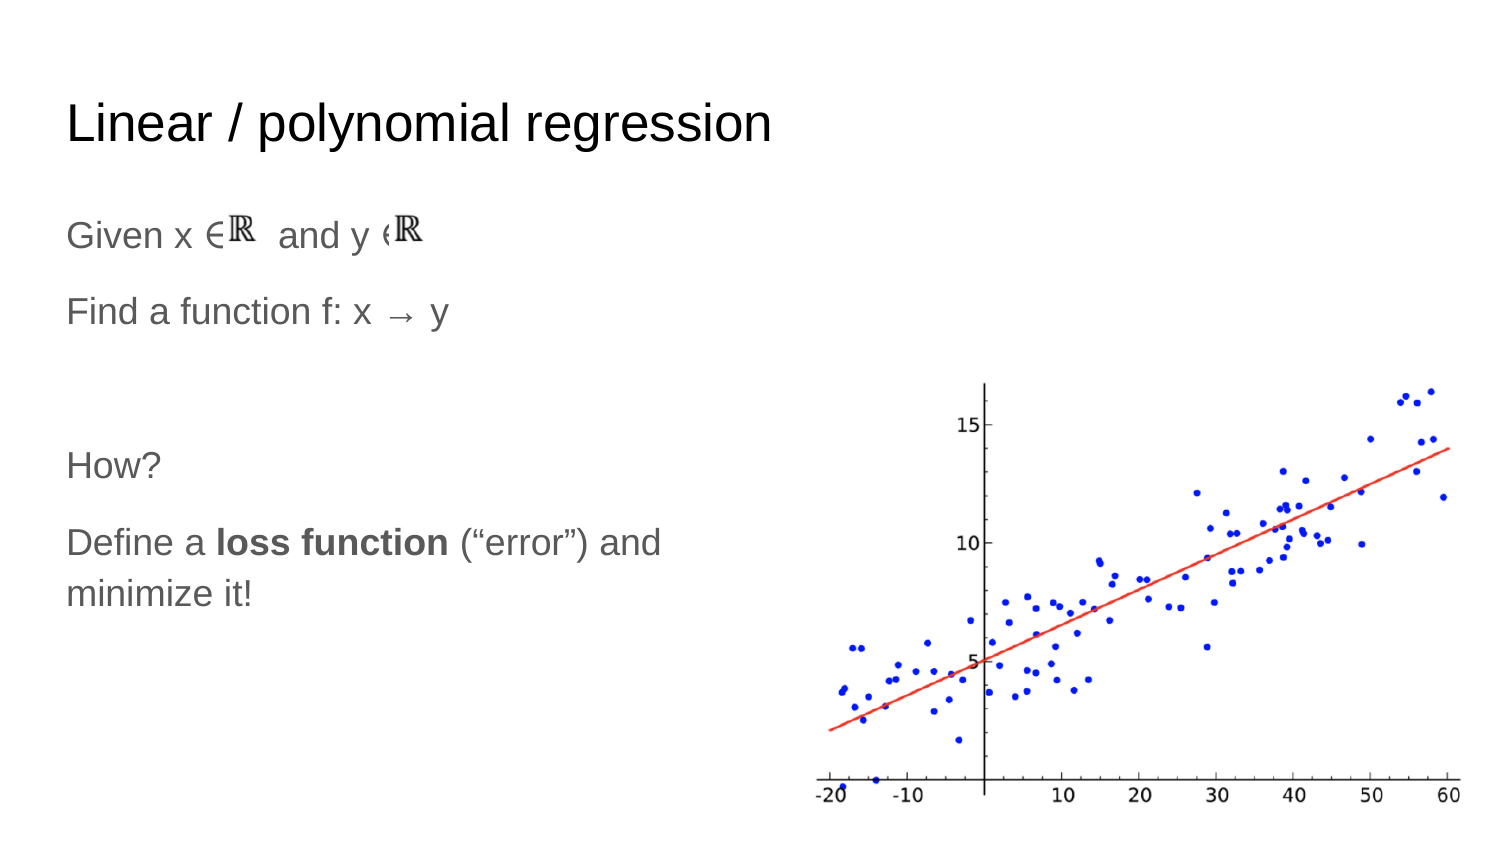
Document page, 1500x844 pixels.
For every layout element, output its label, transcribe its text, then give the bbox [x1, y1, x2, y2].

picture [389, 208, 428, 253]
picture [222, 208, 261, 253]
list Given x ∈ and y ∈ Find a function f: x → y How? Define a loss function (“error”) and minimize it! [51, 189, 928, 750]
title Linear / polynomial regression [51, 72, 1449, 167]
picture [789, 349, 1484, 830]
